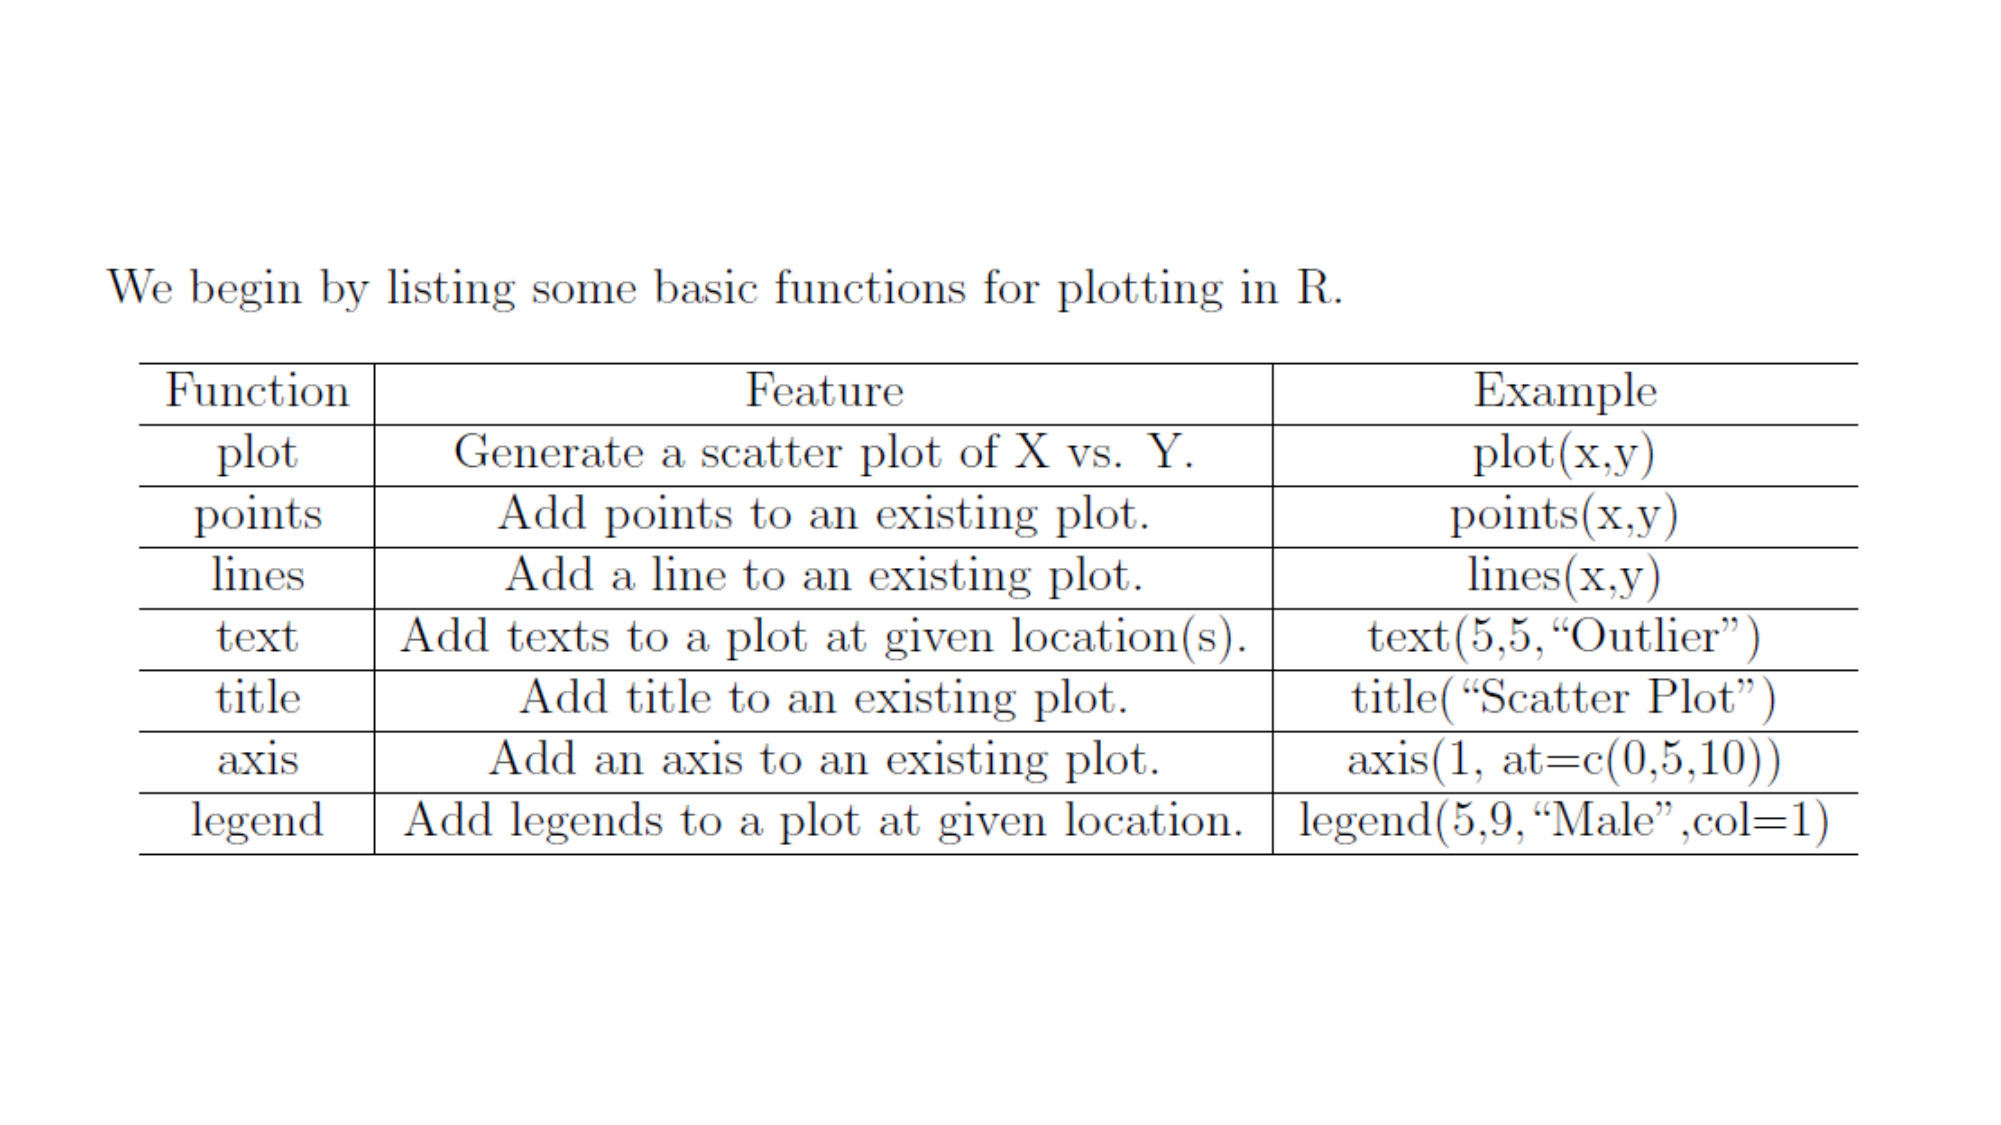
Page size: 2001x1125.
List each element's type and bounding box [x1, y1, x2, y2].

list [70, 244, 1929, 881]
